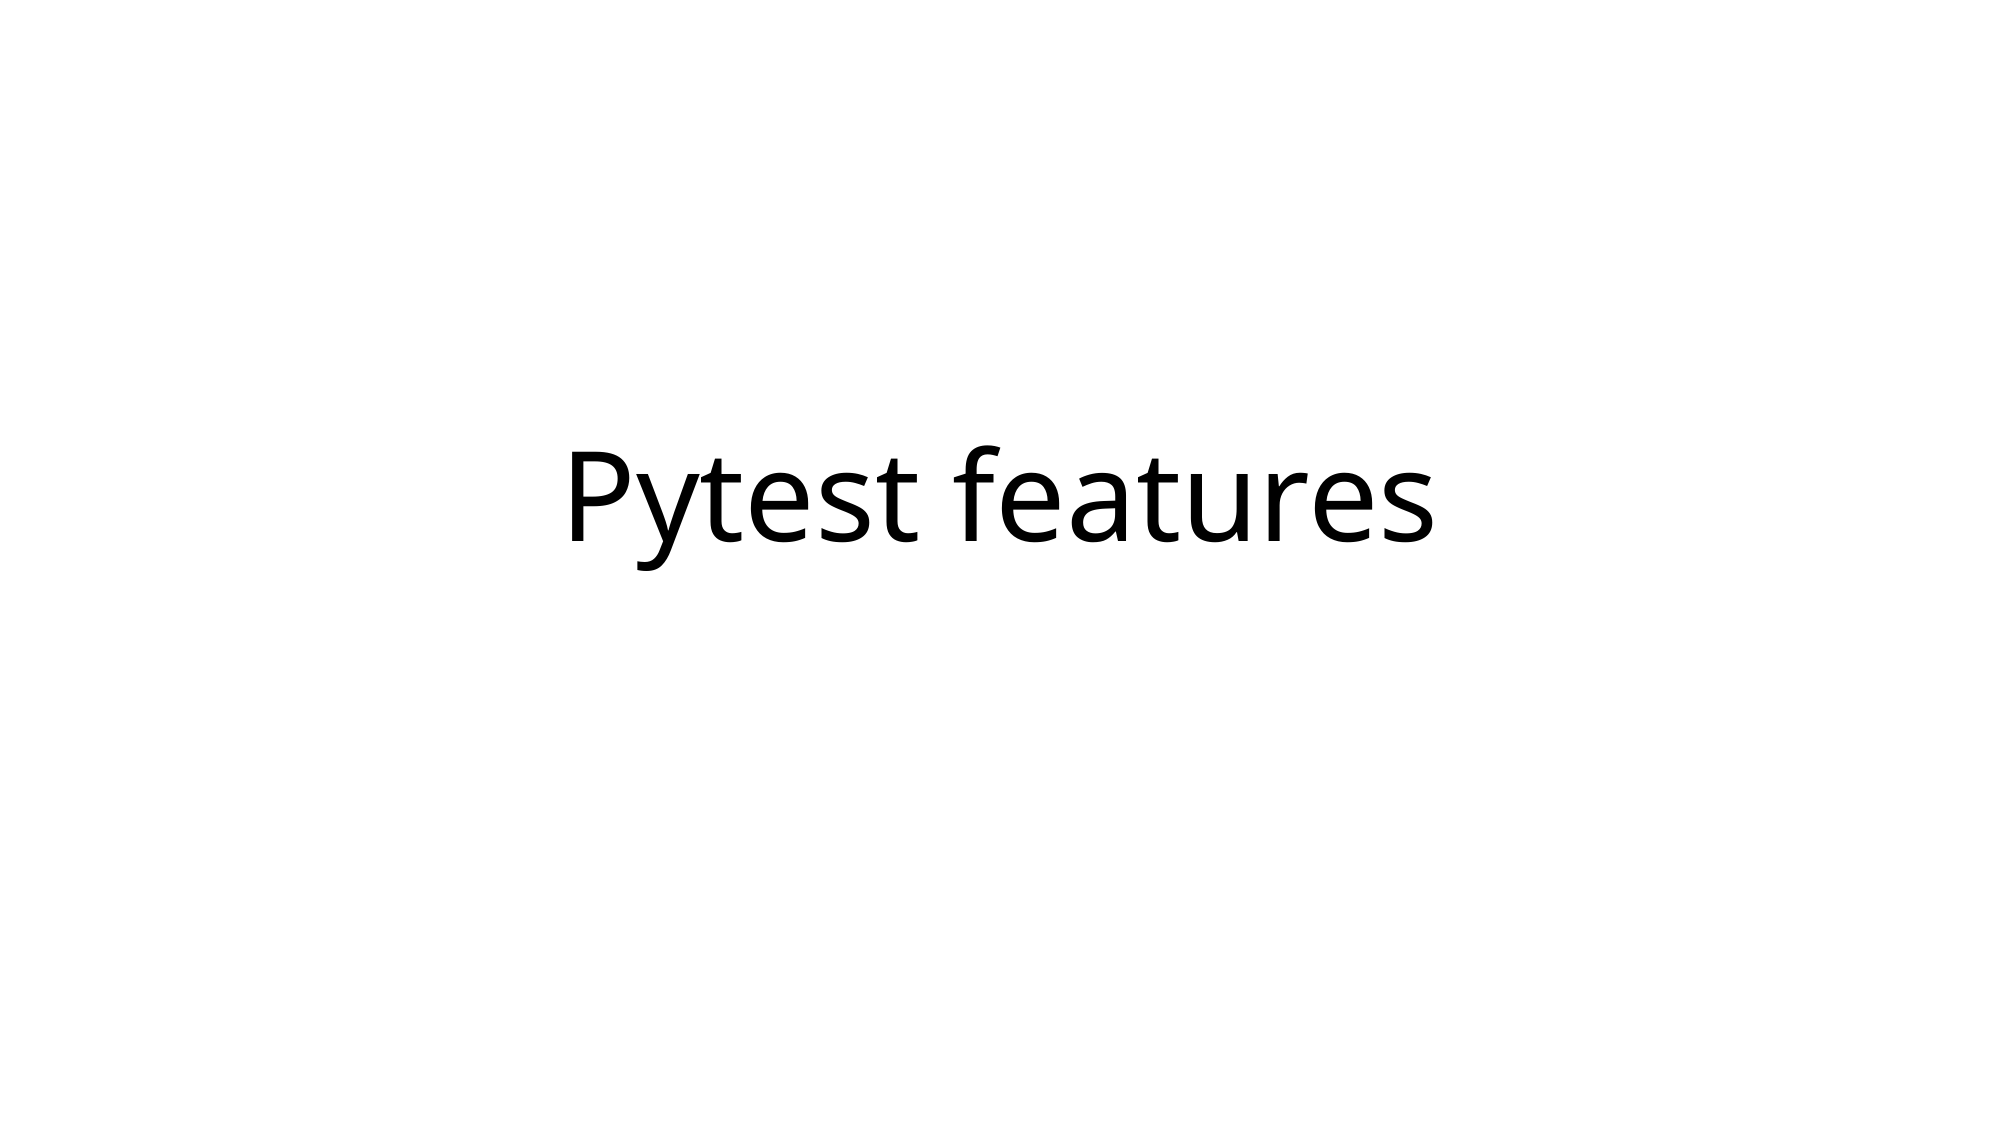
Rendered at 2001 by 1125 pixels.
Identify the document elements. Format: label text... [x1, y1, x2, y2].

title Pytest features [249, 184, 1750, 576]
